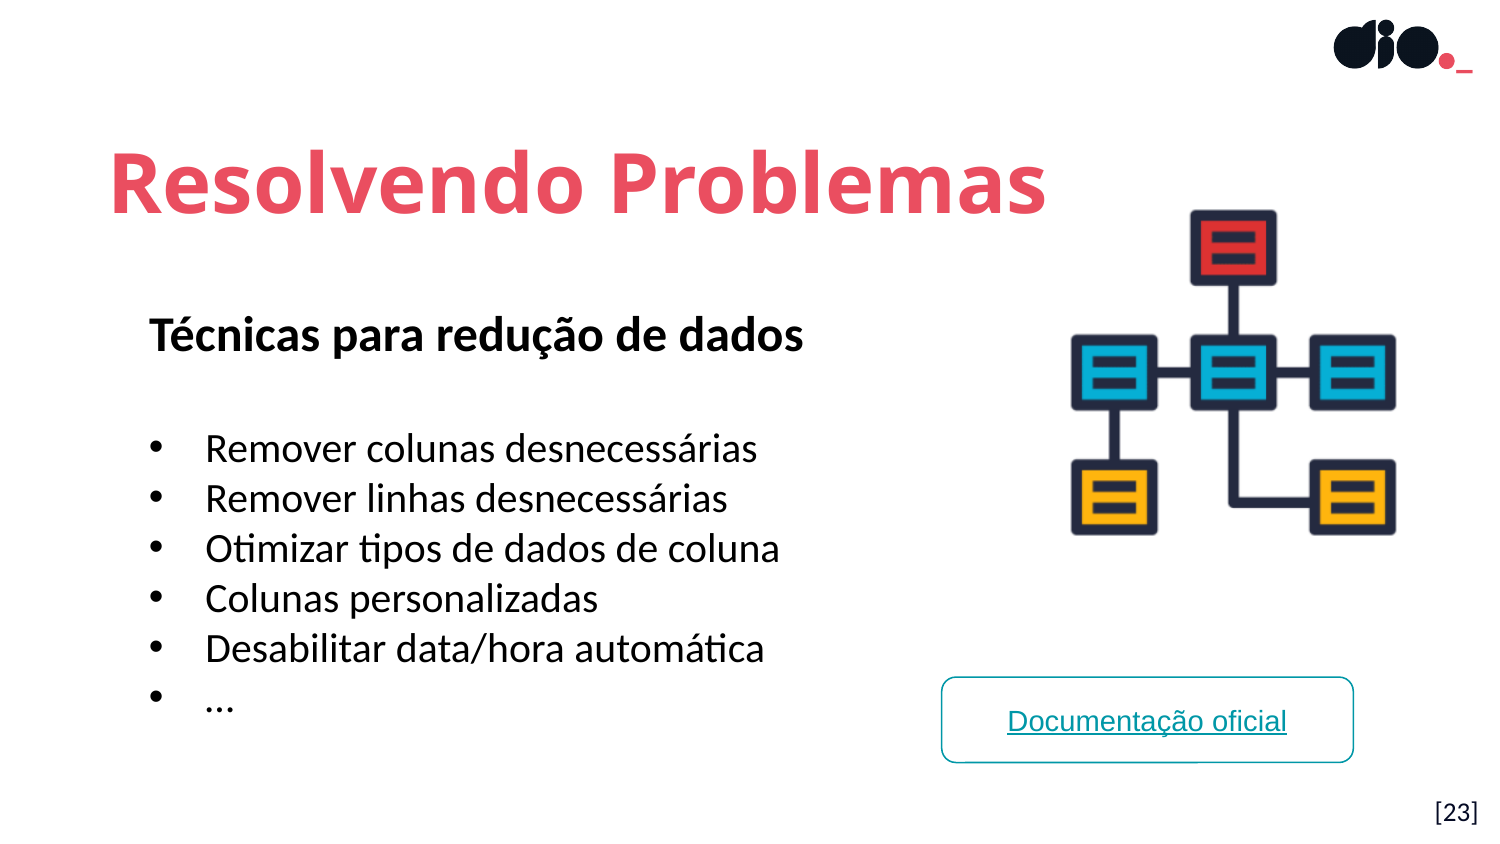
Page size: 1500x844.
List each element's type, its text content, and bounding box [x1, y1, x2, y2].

picture [1062, 207, 1404, 552]
text_box Resolvendo Problemas [92, 104, 1408, 243]
text_box Documentação oficial [941, 677, 1354, 763]
picture [1333, 19, 1473, 74]
text_box Técnicas para redução de dados Remover colunas desnecessárias Remover linhas desnecessárias Otimizar tipos de dados de coluna Colunas personalizadas Desabilitar data/hora automática … [121, 242, 1305, 780]
slide_number [23] [1403, 779, 1494, 844]
